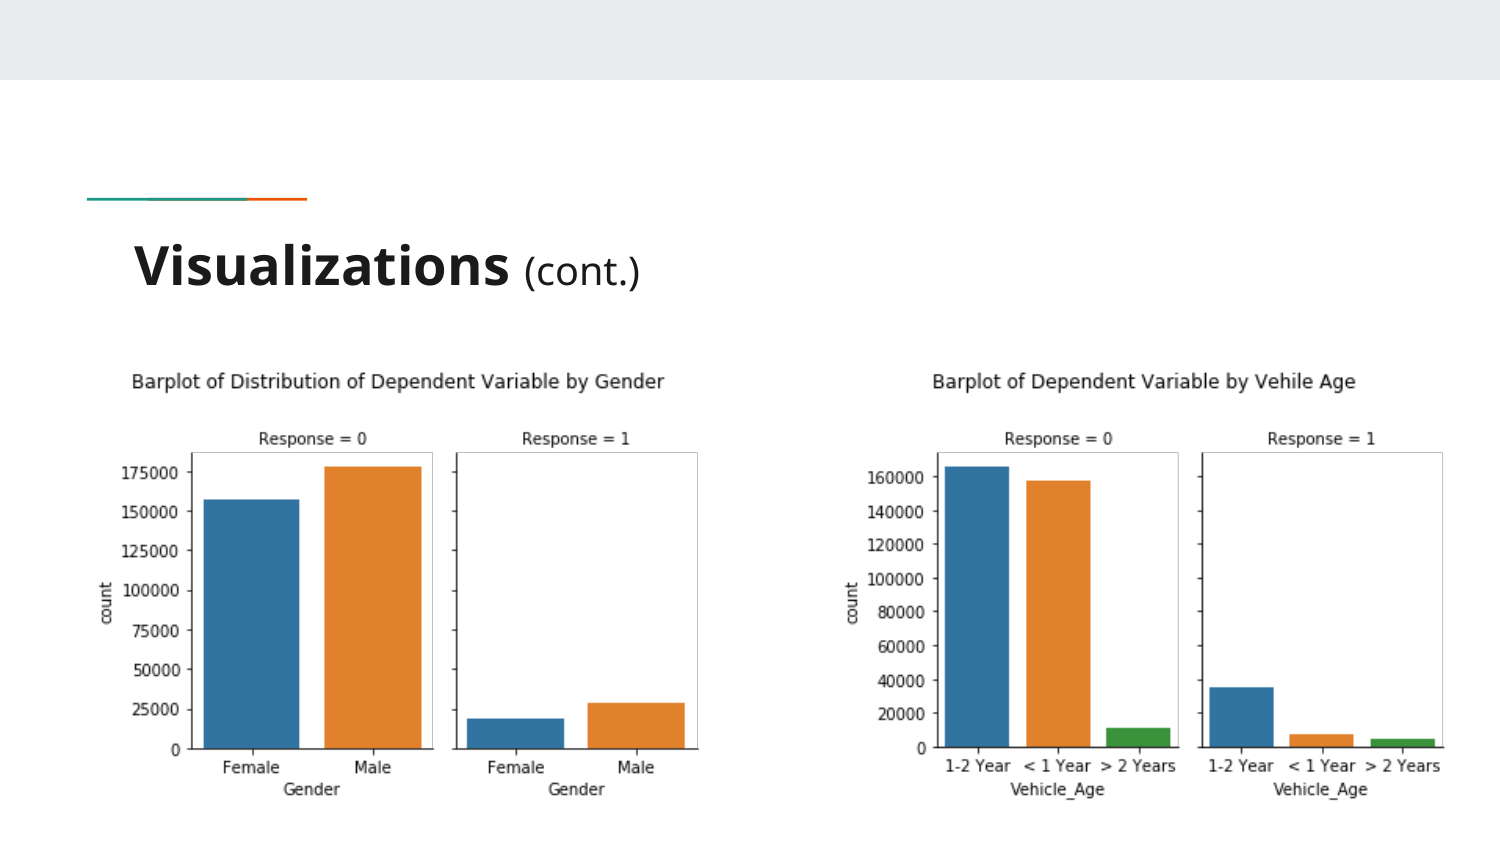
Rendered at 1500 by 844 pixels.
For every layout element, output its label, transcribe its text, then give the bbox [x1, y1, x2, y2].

picture [834, 361, 1454, 808]
picture [88, 361, 707, 808]
title Visualizations (cont.) [119, 216, 1381, 305]
